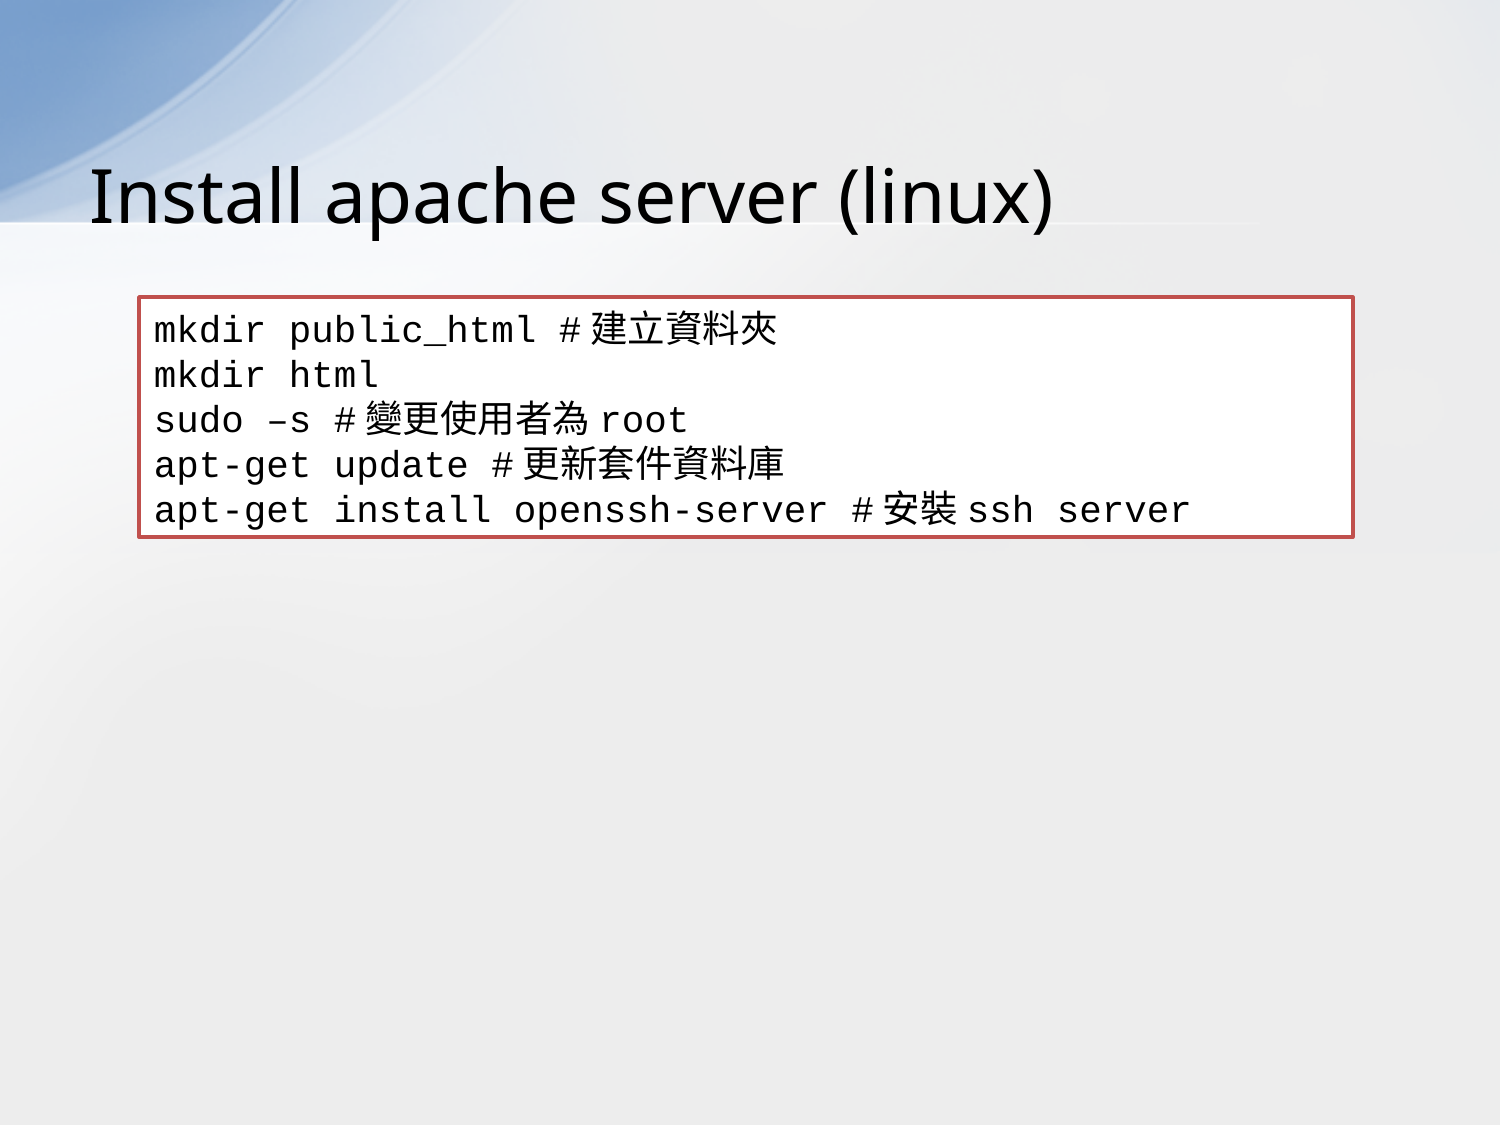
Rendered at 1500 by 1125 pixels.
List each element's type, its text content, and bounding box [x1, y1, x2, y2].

picture [0, 0, 1500, 1125]
title Install apache server (linux) [75, 58, 1425, 247]
text_box mkdir public_html #建立資料夾 mkdir html sudo –s #變更使用者為root apt-get update #更新套件資料庫 apt-get install openssh-server #安裝ssh server [137, 295, 1355, 539]
